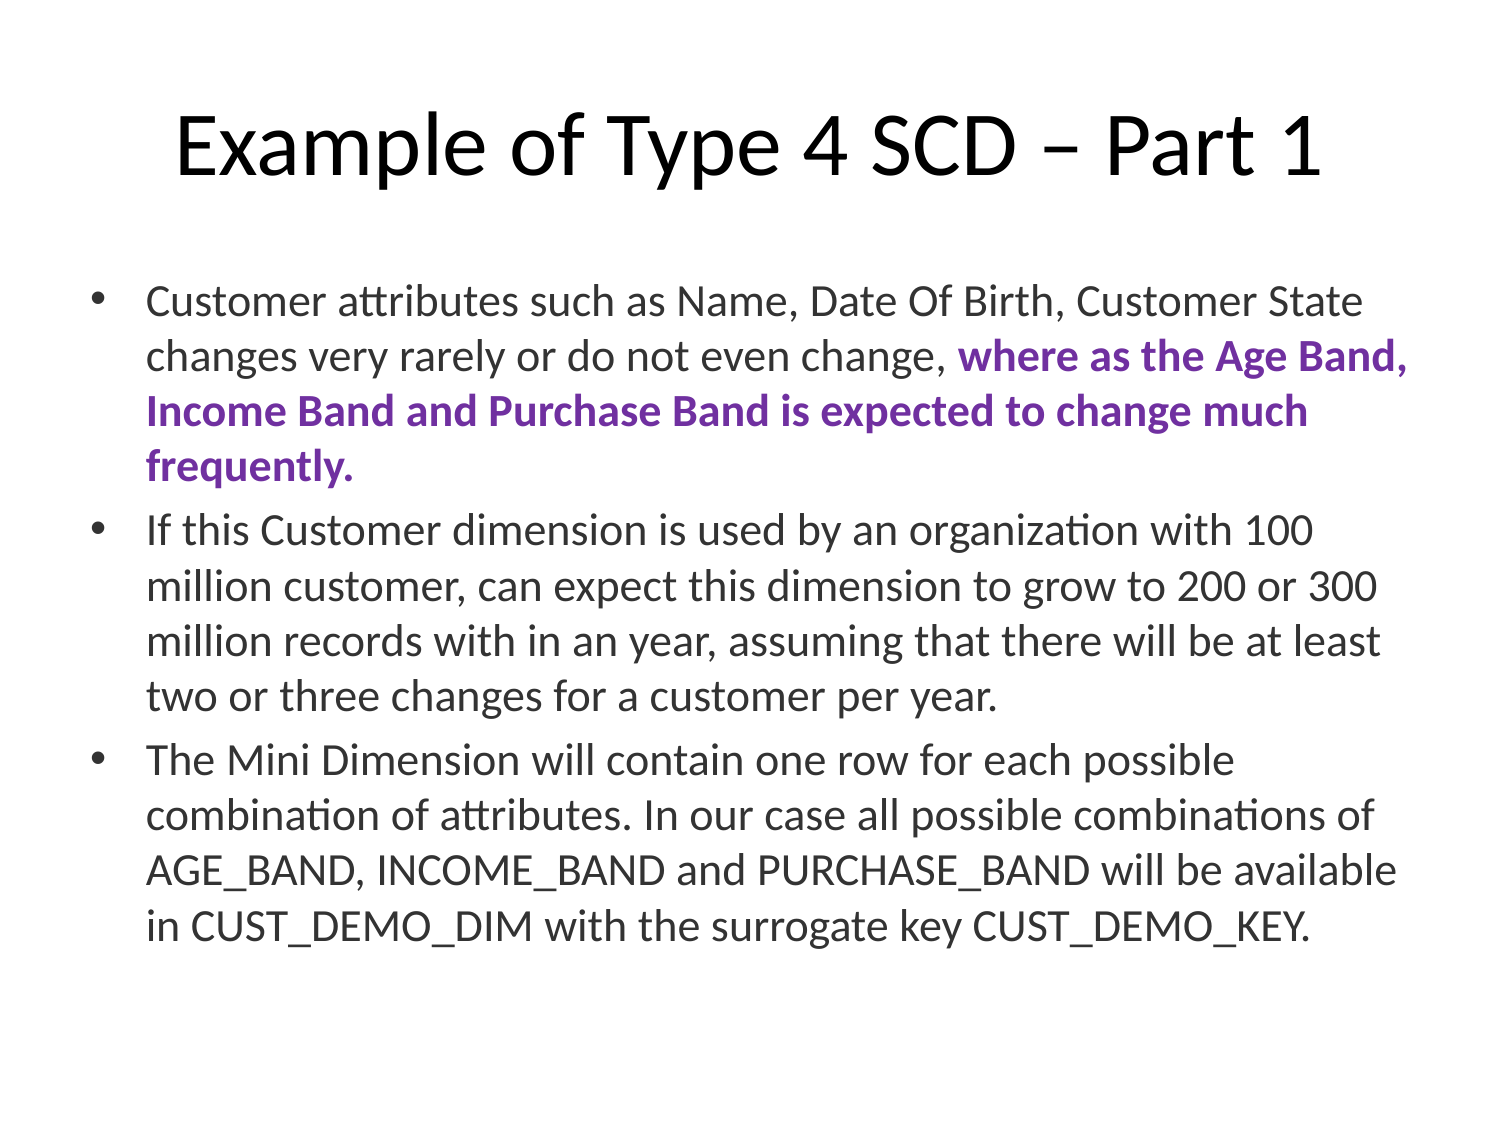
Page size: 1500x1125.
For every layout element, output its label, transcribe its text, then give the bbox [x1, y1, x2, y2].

list Customer attributes such as Name, Date Of Birth, Customer State changes very rarely or do not even change, where as the Age Band, Income Band and Purchase Band is expected to change much frequently. If this Customer dimension is used by an organization with 100 million customer, can expect this dimension to grow to 200 or 300 million records with in an year, assuming that there will be at least two or three changes for a customer per year. The Mini Dimension will contain one row for each possible combination of attributes. In our case all possible combinations of AGE_BAND, INCOME_BAND and PURCHASE_BAND will be available in CUST_DEMO_DIM with the surrogate key CUST_DEMO_KEY. [75, 262, 1425, 1005]
title Example of Type 4 SCD – Part 1 [75, 45, 1425, 233]
